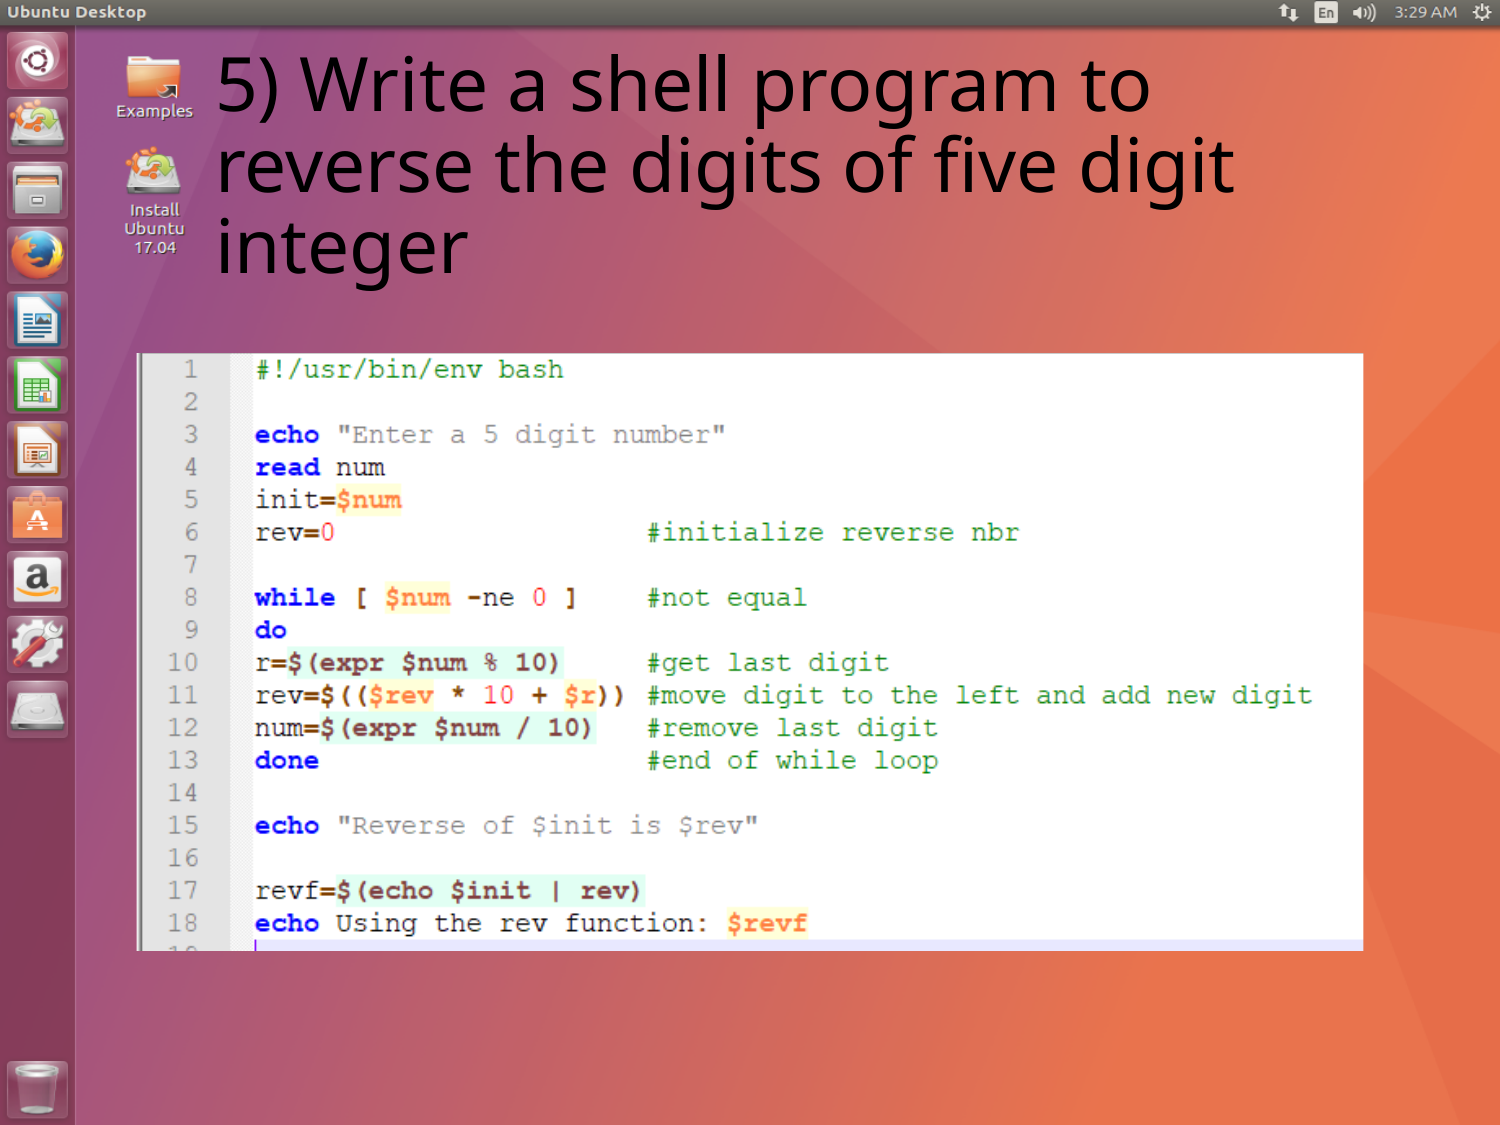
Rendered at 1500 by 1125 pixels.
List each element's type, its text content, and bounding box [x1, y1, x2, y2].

title 5) Write a shell program to reverse the digits of five digit integer [200, 59, 1397, 278]
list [136, 353, 1364, 951]
